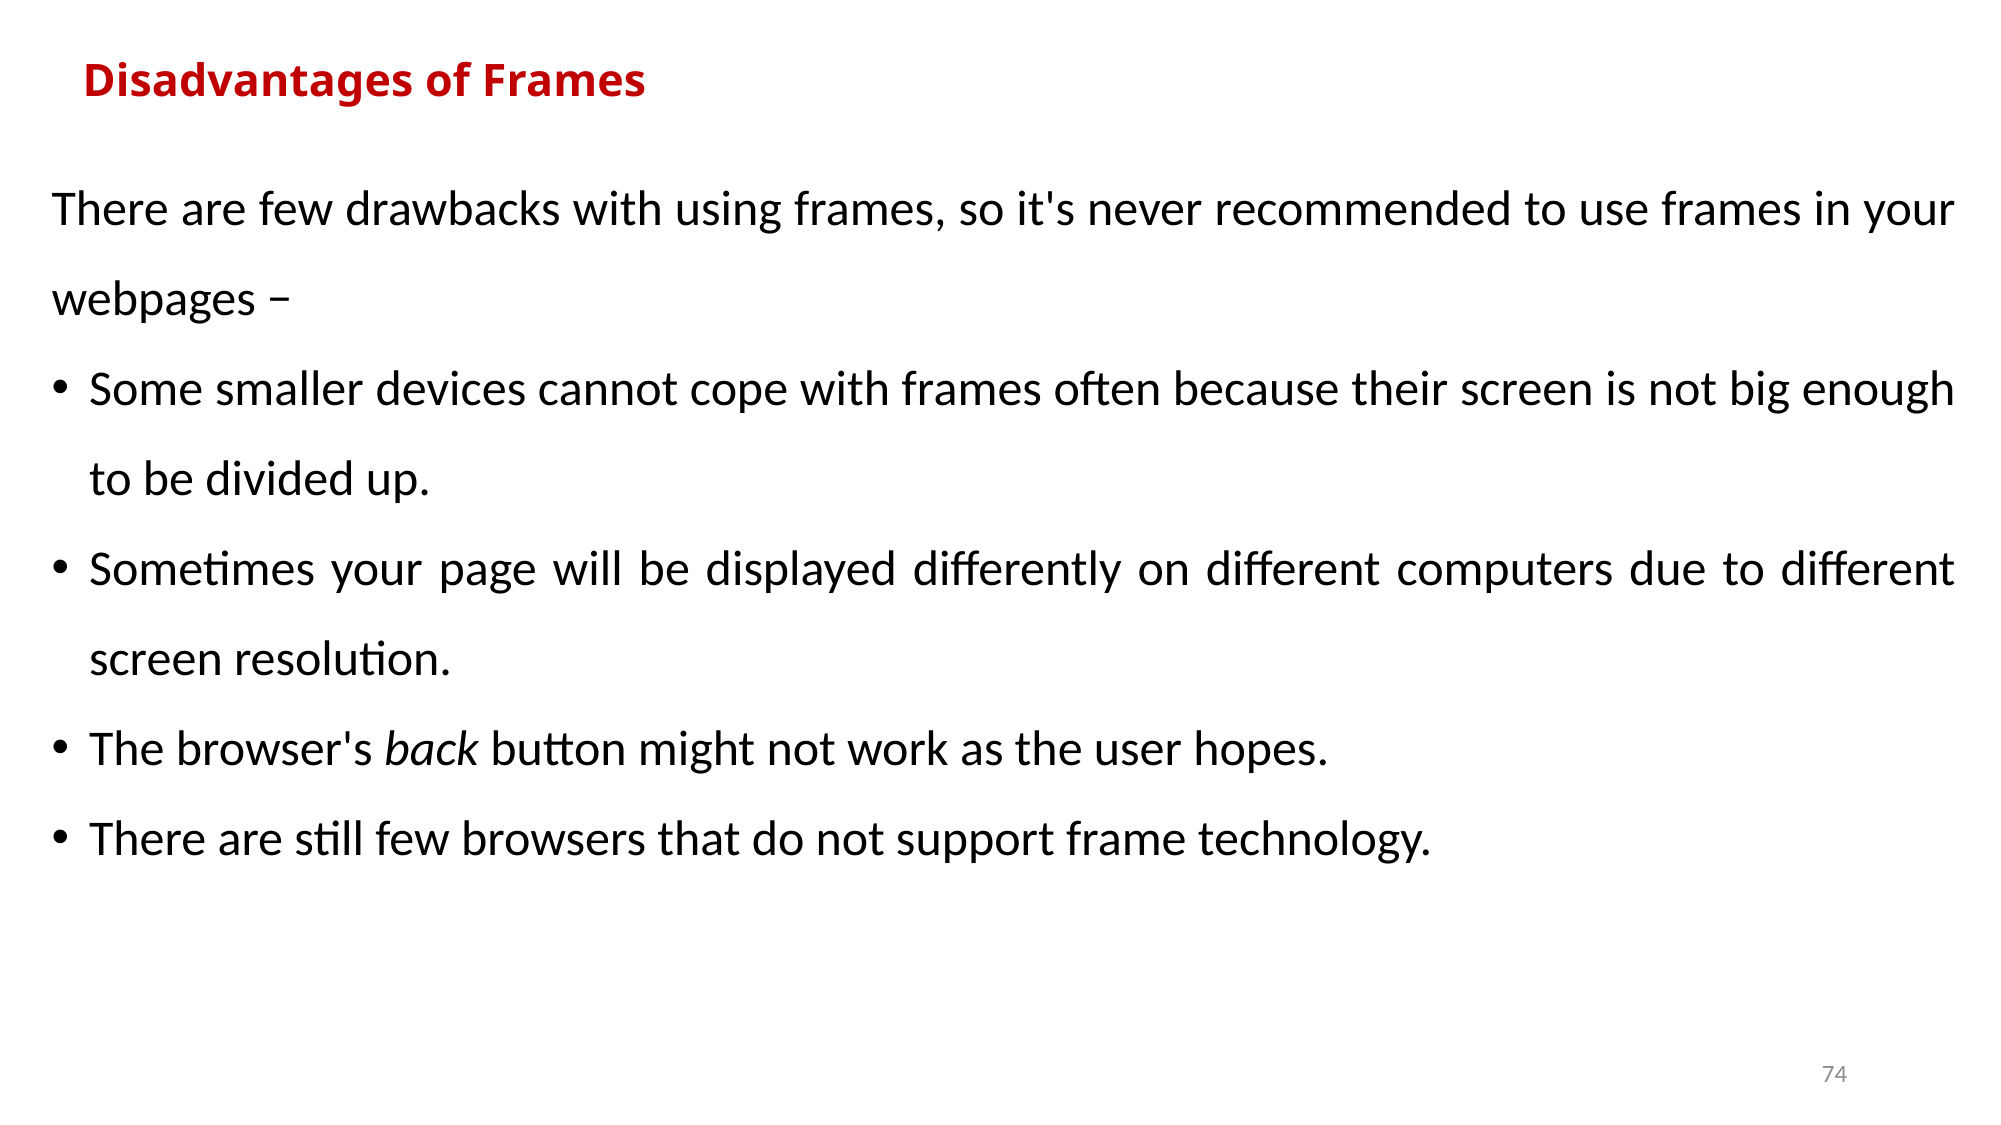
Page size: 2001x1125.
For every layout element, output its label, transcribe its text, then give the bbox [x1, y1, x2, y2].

title Disadvantages of Frames [67, 50, 1478, 138]
list There are few drawbacks with using frames, so it's never recommended to use frames in your webpages − Some smaller devices cannot cope with frames often because their screen is not big enough to be divided up. Sometimes your page will be displayed differently on different computers due to different screen resolution. The browser's back button might not work as the user hopes. There are still few browsers that do not support frame technology. [36, 138, 1972, 1103]
slide_number 74 [1412, 1042, 1863, 1103]
